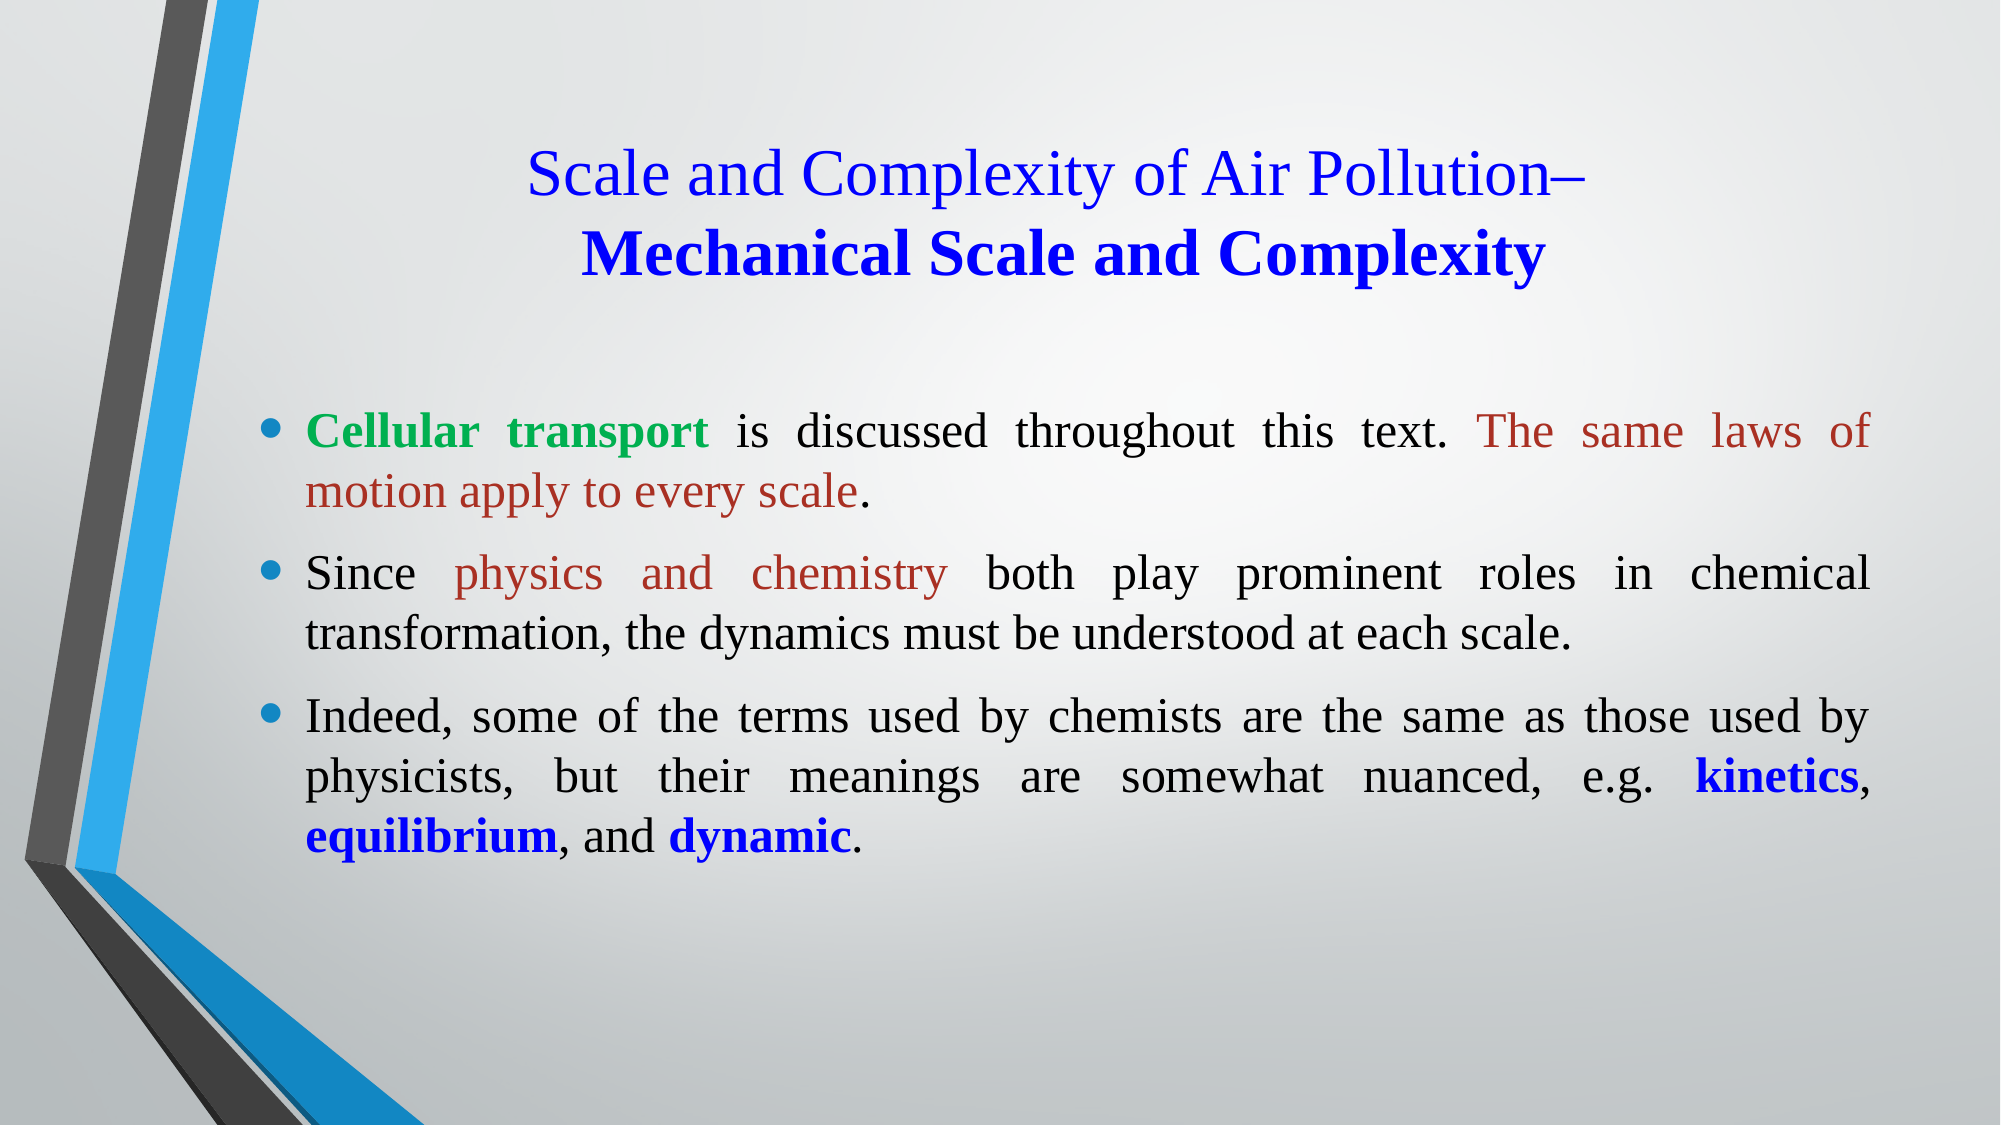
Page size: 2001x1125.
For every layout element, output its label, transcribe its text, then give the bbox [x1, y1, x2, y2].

list Cellular transport is discussed throughout this text. The same laws of motion apply to every scale. Since physics and chemistry both play prominent roles in chemical transformation, the dynamics must be understood at each scale. Indeed, some of the terms used by chemists are the same as those used by physicists, but their meanings are somewhat nuanced, e.g. kinetics, equilibrium, and dynamic. [243, 391, 1887, 950]
title Scale and Complexity of Air Pollution– Mechanical Scale and Complexity [243, 112, 1887, 306]
